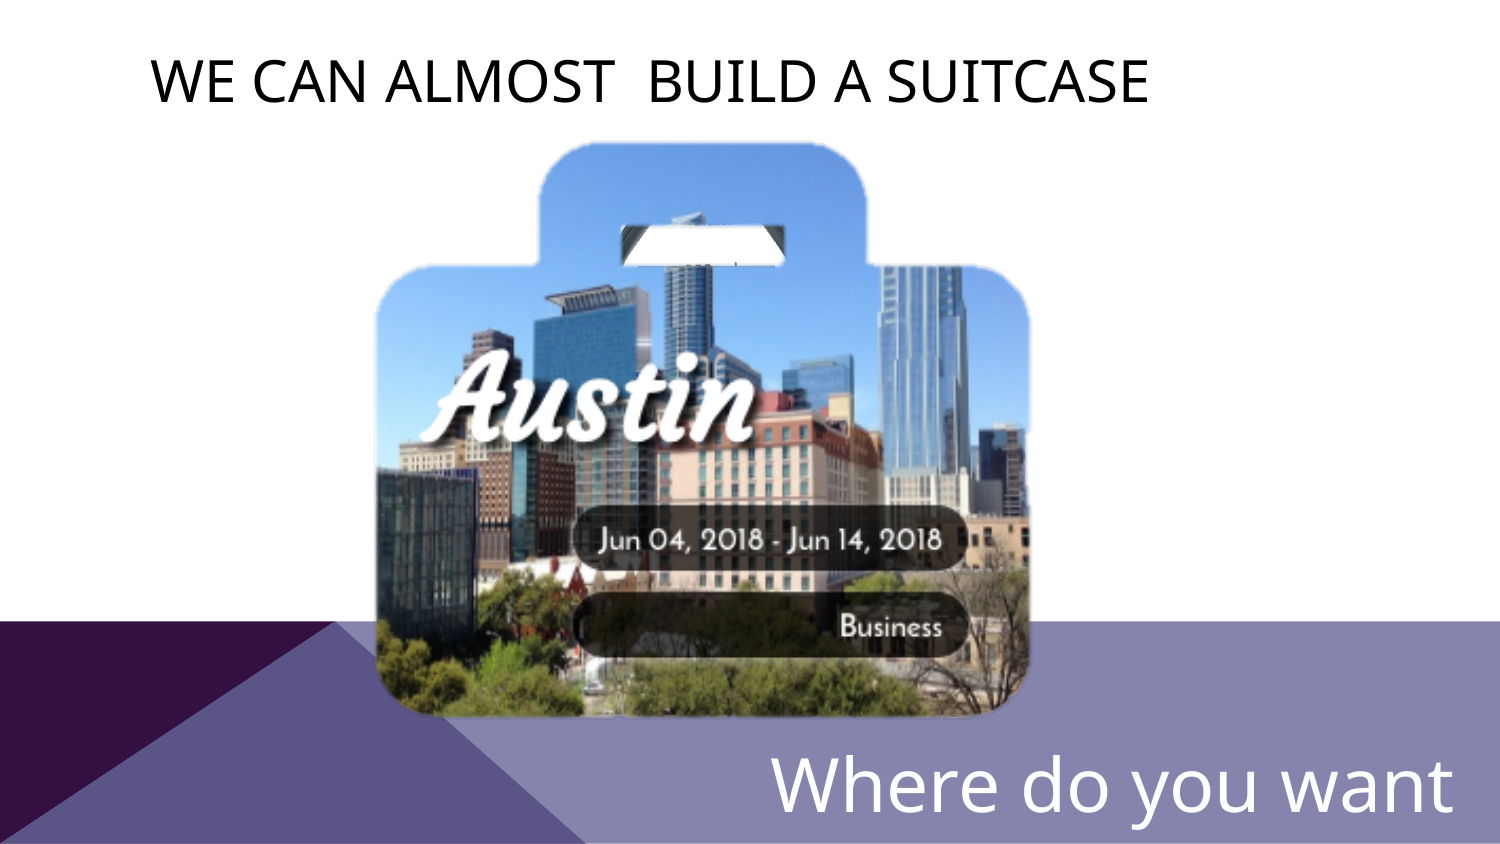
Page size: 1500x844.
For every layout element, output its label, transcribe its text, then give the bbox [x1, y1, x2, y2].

picture [369, 136, 1040, 724]
title We Can Almost Build a Suitcase [135, 45, 1369, 113]
text_box Where do you want to go? [688, 730, 1471, 844]
